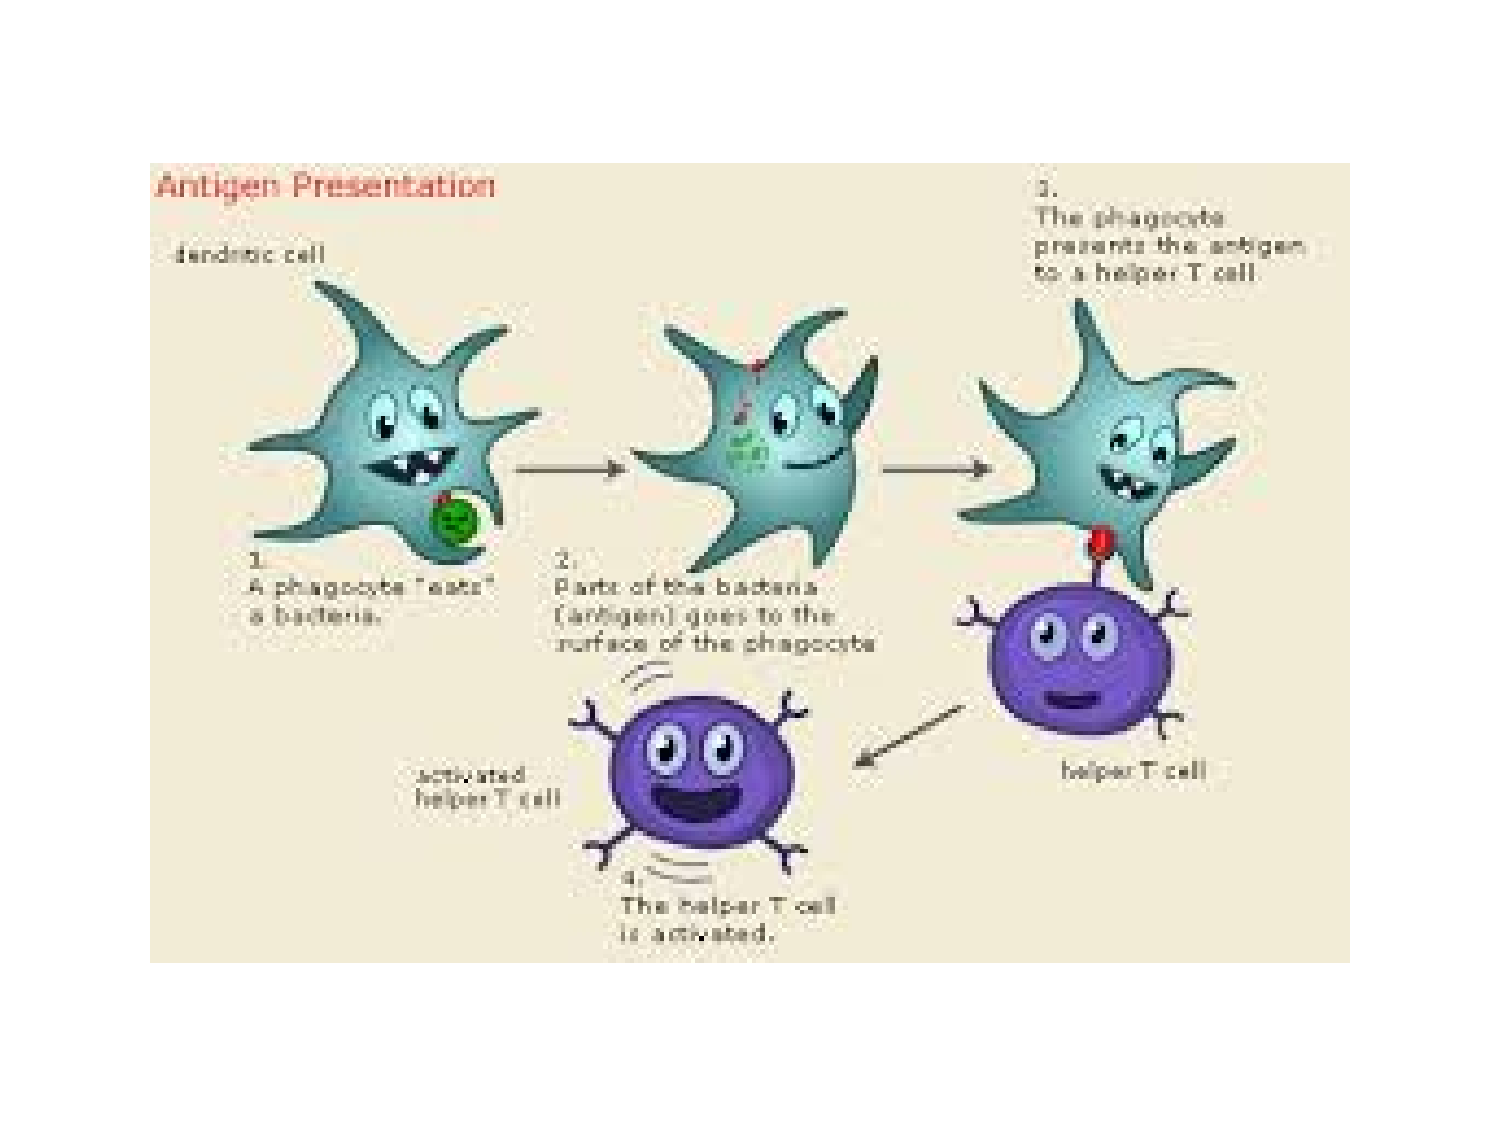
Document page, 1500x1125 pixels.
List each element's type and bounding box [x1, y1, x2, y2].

picture [149, 163, 1351, 963]
